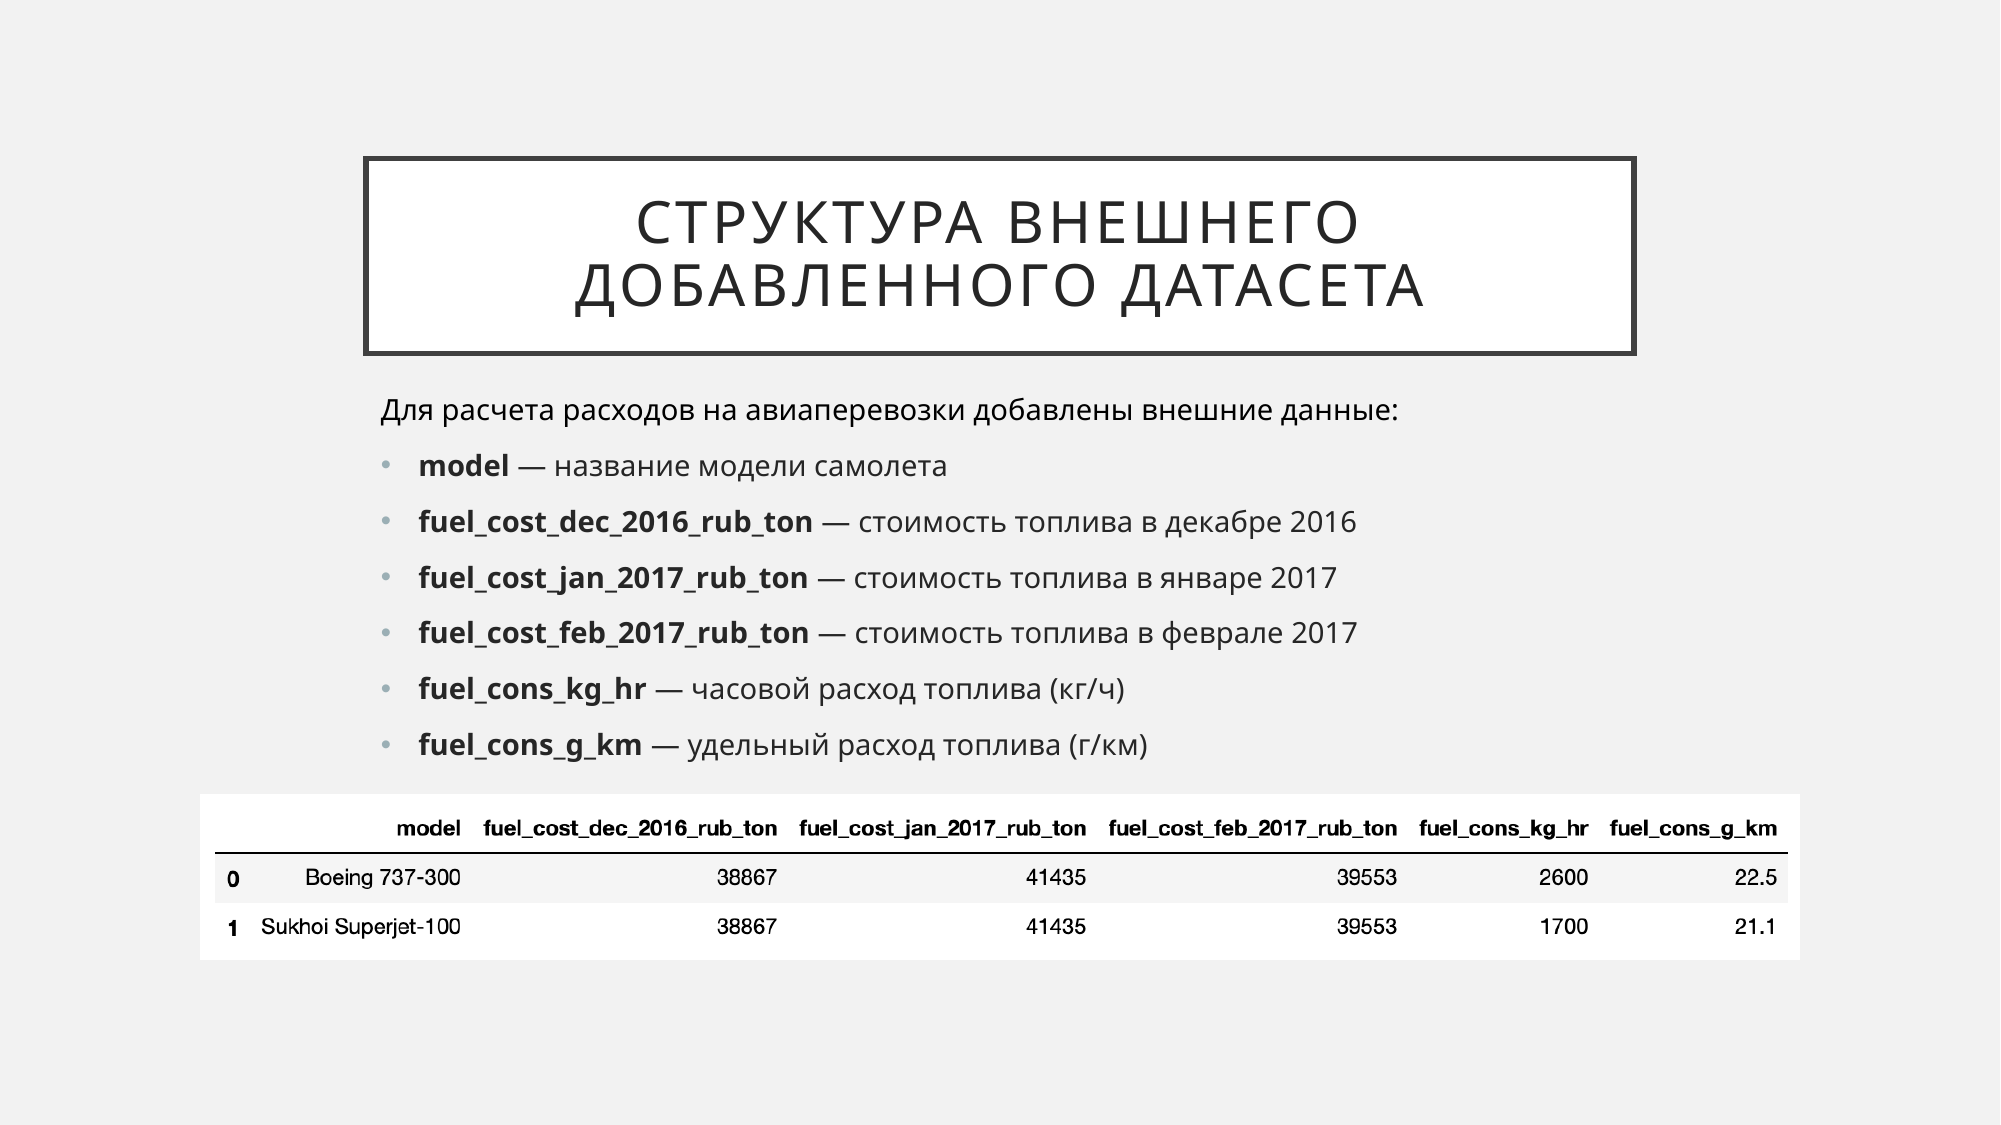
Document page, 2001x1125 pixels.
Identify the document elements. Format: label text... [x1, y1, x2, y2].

list Для расчета расходов на авиаперевозки добавлены внешние данные: model — название модели самолета fuel_cost_dec_2016_rub_ton — стоимость топлива в декабре 2016 fuel_cost_jan_2017_rub_ton — стоимость топлива в январе 2017 fuel_cost_feb_2017_rub_ton — стоимость топлива в феврале 2017 fuel_cons_kg_hr — часовой расход топлива (кг/ч) fuel_cons_g_km — удельный расход топлива (г/км) [365, 383, 1634, 794]
picture [200, 794, 1800, 960]
title Структура внешнего добавленного датасета [363, 156, 1637, 356]
